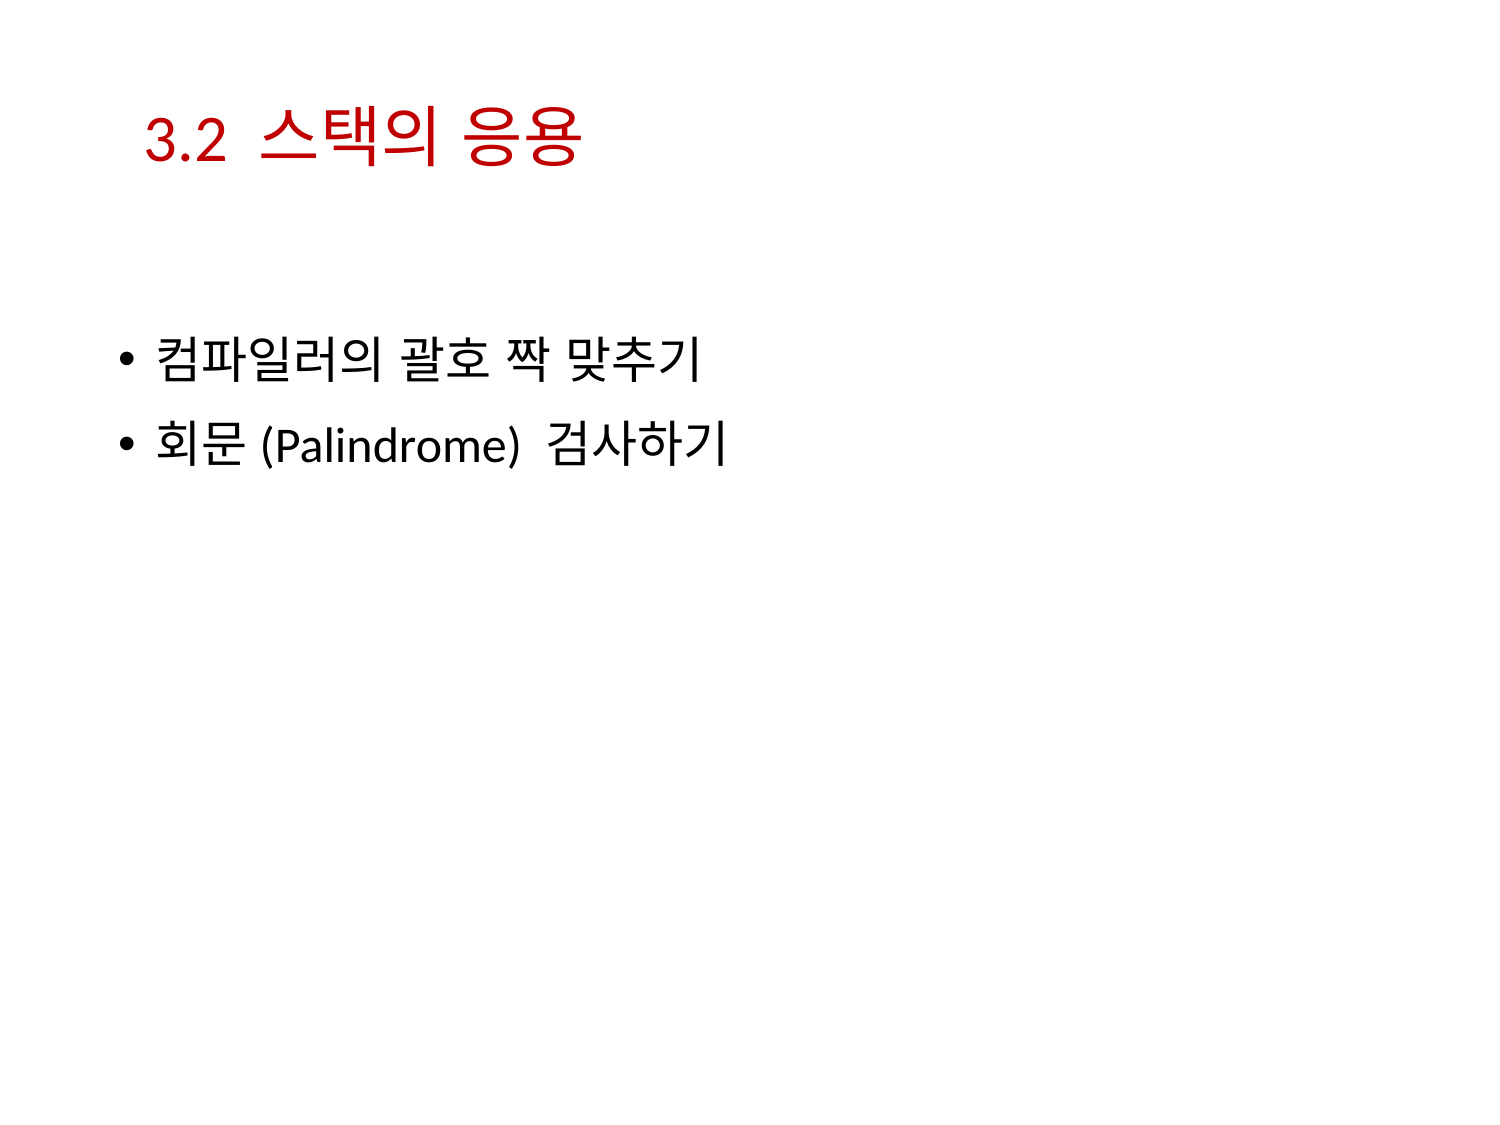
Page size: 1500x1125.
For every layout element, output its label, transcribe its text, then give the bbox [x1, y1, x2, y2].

text_box 3.2 스택의 응용 [128, 87, 996, 182]
list 컴파일러의 괄호 짝 맞추기 회문(Palindrome) 검사하기 [103, 308, 1397, 520]
